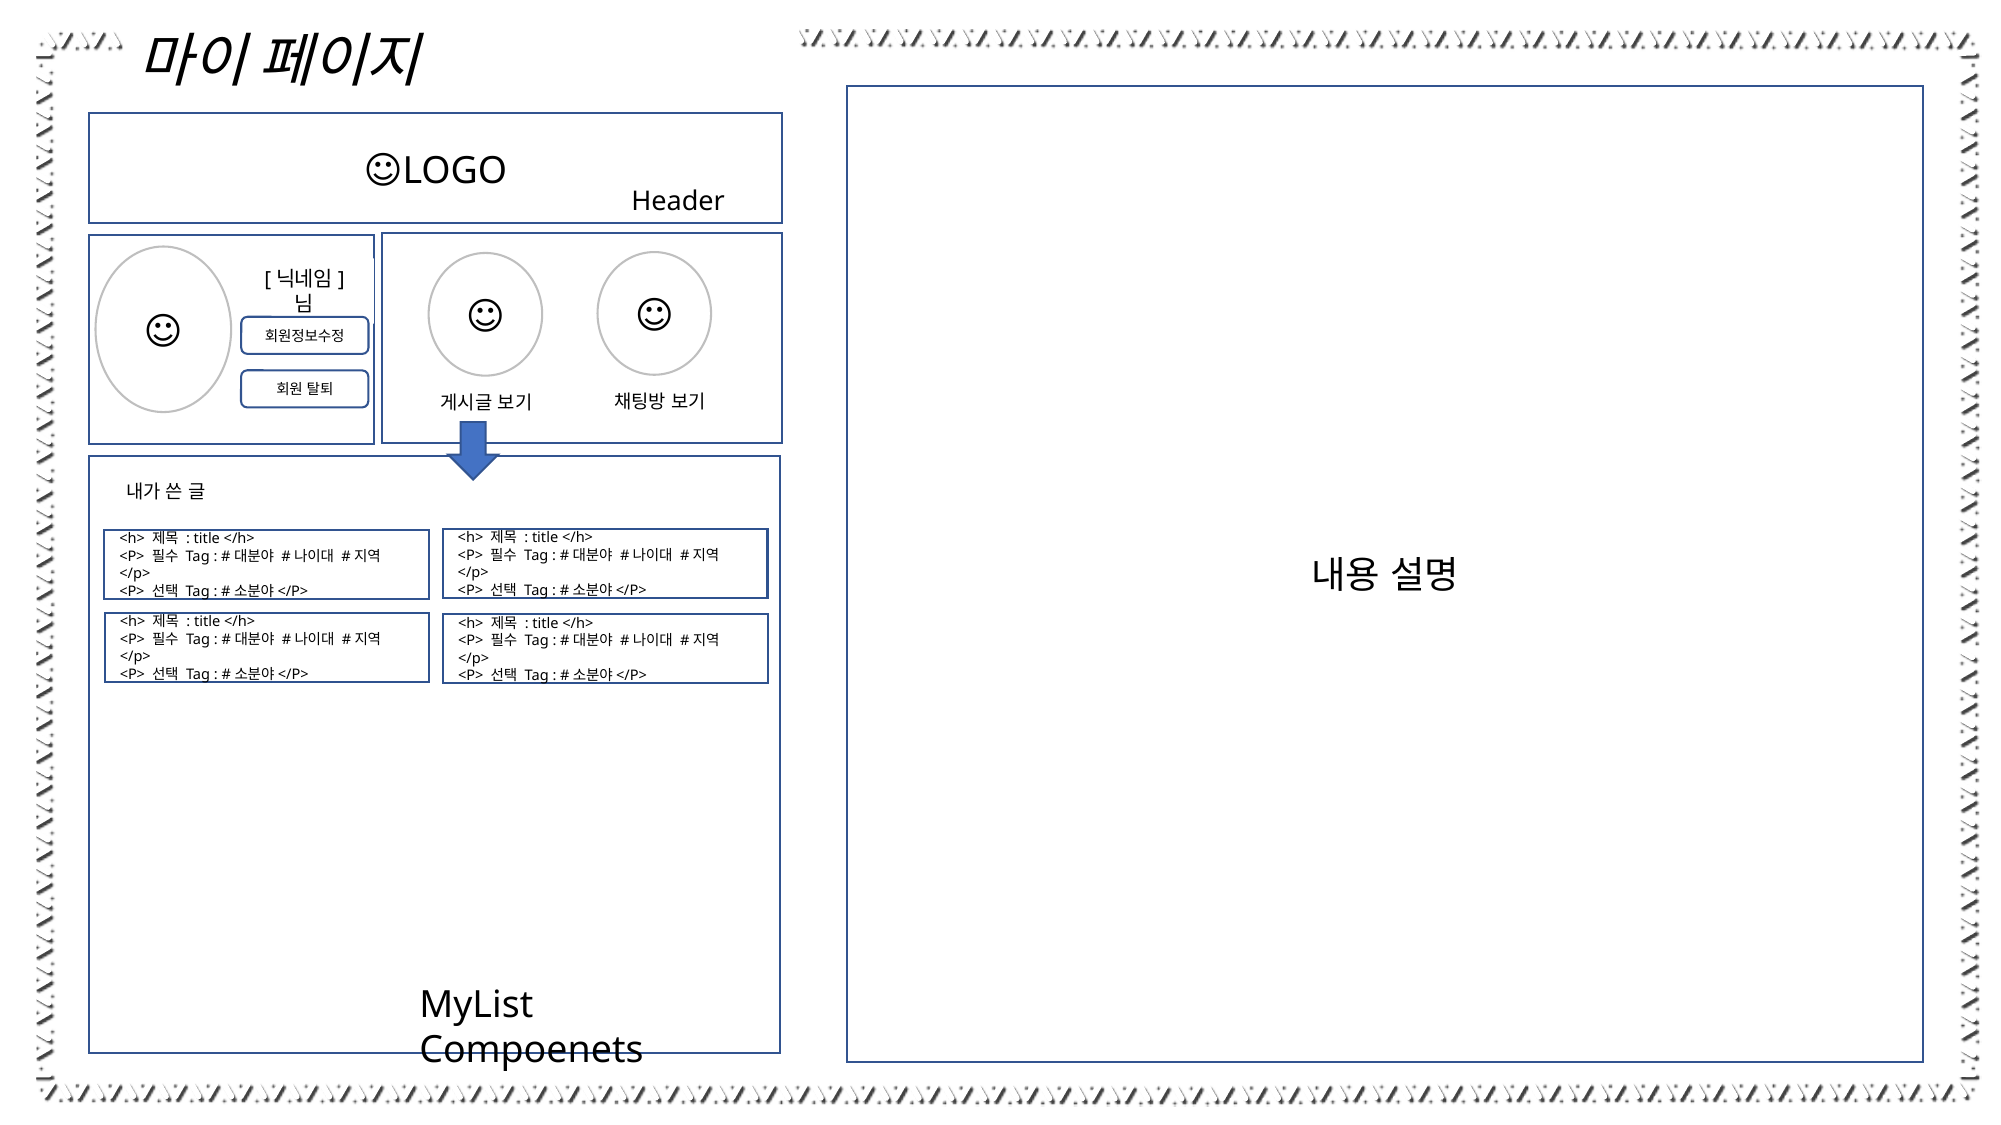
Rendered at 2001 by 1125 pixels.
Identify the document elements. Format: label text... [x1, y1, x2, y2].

text_box [31, 810, 53, 844]
text_box 채팅방 보기 [582, 381, 738, 420]
text_box ☺ [94, 245, 233, 414]
text_box [1724, 1079, 1742, 1101]
text_box [30, 712, 53, 746]
text_box [30, 27, 72, 58]
text_box [856, 24, 875, 46]
text_box [1955, 561, 1977, 611]
text_box [1955, 714, 1977, 765]
text_box [594, 1080, 644, 1103]
text_box 회원 탈퇴 [239, 369, 370, 409]
text_box [31, 1006, 53, 1024]
text_box [1167, 25, 1217, 47]
text_box [1446, 1079, 1480, 1102]
text_box [1936, 26, 1978, 57]
text_box [1956, 959, 1978, 1009]
text_box [660, 1080, 678, 1102]
text_box [31, 940, 53, 1007]
text_box [1069, 24, 1119, 47]
text_box [446, 1080, 464, 1102]
text_box [1955, 153, 1977, 203]
text_box [1955, 512, 1977, 563]
text_box [1642, 26, 1676, 48]
text_box [1577, 1079, 1627, 1102]
text_box [1740, 26, 1774, 48]
text_box <h> 제목 : title </h> <P> 필수 Tag : #대분야 #나이대 #지역 </p> <P> 선택 Tag : #소분야</P> [104, 612, 430, 683]
text_box [970, 1081, 1021, 1103]
text_box [1956, 447, 1978, 481]
text_box [1956, 202, 1978, 220]
text_box [1740, 1079, 1774, 1101]
text_box [1020, 1081, 1070, 1103]
text_box [676, 1080, 727, 1103]
text_box [1265, 25, 1315, 47]
text_box [463, 1080, 497, 1102]
text_box [31, 1025, 53, 1059]
text_box 내가 쓴 글 [111, 471, 232, 510]
text_box [닉네임] 님 [235, 258, 374, 324]
text_box [642, 1081, 660, 1103]
text_box [1955, 251, 1978, 301]
text_box [1956, 1043, 1978, 1062]
text_box [1955, 610, 1978, 644]
text_box [1955, 103, 1977, 122]
text_box [31, 549, 53, 599]
text_box [1871, 26, 1938, 49]
text_box 회원정보수정 [240, 315, 370, 355]
text_box [31, 249, 53, 299]
text_box [31, 66, 52, 84]
text_box [922, 24, 973, 46]
text_box [1381, 25, 1399, 47]
text_box [1955, 861, 1978, 911]
text_box [169, 1079, 203, 1101]
text_box [267, 1079, 301, 1102]
text_box [1381, 1080, 1448, 1102]
text_box [1184, 1081, 1202, 1103]
text_box [1920, 1070, 1978, 1101]
text_box [31, 445, 53, 463]
text_box [1069, 1081, 1119, 1104]
text_box [922, 1081, 972, 1103]
text_box [1544, 1079, 1578, 1102]
text_box [1966, 58, 1974, 66]
text_box <h> 제목 : title </h> <P> 필수 Tag : #대분야 #나이대 #지역 </p> <P> 선택 Tag : #소분야</P> [442, 613, 769, 684]
text_box [872, 1081, 923, 1103]
text_box 마이 페이지 [123, 15, 800, 101]
text_box [1544, 25, 1578, 48]
text_box [31, 483, 53, 501]
text_box [1773, 1079, 1823, 1101]
text_box [726, 1080, 776, 1103]
text_box [1966, 1061, 1974, 1069]
text_box [35, 59, 42, 66]
text_box [1955, 910, 1978, 961]
text_box [1773, 26, 1840, 49]
text_box ☺LOGO [88, 112, 783, 224]
text_box [1479, 1079, 1529, 1102]
text_box [1955, 763, 1978, 813]
text_box [30, 151, 53, 201]
text_box [971, 24, 1021, 46]
text_box [1955, 218, 1978, 252]
text_box [839, 24, 857, 46]
text_box [31, 395, 54, 446]
text_box <h> 제목 : title </h> <P> 필수 Tag : #대분야 #나이대 #지역 </p> <P> 선택 Tag : #소분야</P> [103, 529, 430, 600]
text_box [1626, 1079, 1676, 1101]
text_box [1955, 85, 1977, 103]
text_box [32, 464, 54, 482]
text_box [1593, 25, 1644, 48]
text_box [1956, 300, 1978, 318]
text_box [1955, 522, 1962, 530]
text_box [1577, 25, 1595, 47]
text_box [31, 199, 53, 250]
text_box [544, 1080, 595, 1102]
text_box [1955, 68, 1977, 86]
text_box [1267, 1080, 1350, 1103]
text_box [1118, 1081, 1152, 1104]
text_box [1871, 1078, 1921, 1101]
text_box [30, 597, 54, 664]
text_box [496, 1080, 546, 1102]
text_box [1446, 25, 1480, 48]
text_box [1118, 24, 1169, 47]
text_box [1955, 812, 1978, 863]
text_box [31, 842, 53, 909]
text_box [1152, 1081, 1186, 1104]
text_box [1216, 25, 1267, 47]
text_box [1955, 316, 1978, 350]
text_box <h> 제목 : title </h> <P> 필수 Tag : #대분야 #나이대 #지역 </p> <P> 선택 Tag : #소분야</P> [442, 528, 769, 599]
text_box [800, 24, 808, 31]
text_box [30, 761, 53, 811]
text_box [300, 1079, 366, 1102]
text_box [873, 24, 923, 46]
text_box [1528, 1079, 1546, 1101]
text_box 내용 설명 [846, 85, 1924, 1063]
text_box [774, 1080, 825, 1103]
text_box [1348, 1080, 1382, 1102]
text_box [30, 85, 52, 103]
text_box [31, 908, 53, 942]
text_box [31, 347, 53, 397]
text_box [1201, 1081, 1269, 1104]
text_box [30, 744, 52, 762]
text_box [1955, 480, 1977, 513]
text_box 게시글 보기 [409, 382, 564, 421]
text_box [1314, 25, 1348, 47]
text_box Header [582, 175, 774, 224]
text_box [103, 1079, 170, 1101]
text_box [365, 1079, 399, 1102]
text_box [800, 24, 840, 46]
text_box [88, 234, 375, 445]
text_box [1348, 25, 1382, 47]
text_box [1956, 1008, 1978, 1042]
text_box [1955, 665, 1977, 715]
text_box [1956, 398, 1978, 448]
text_box ☺️ [596, 251, 713, 376]
text_box [35, 1062, 42, 1069]
text_box [1822, 1078, 1872, 1101]
text_box [1955, 120, 1977, 154]
text_box [397, 1079, 448, 1102]
text_box [30, 1070, 72, 1101]
text_box [30, 101, 53, 152]
text_box [1675, 1079, 1725, 1101]
text_box [1955, 349, 1978, 399]
text_box [201, 1079, 268, 1102]
text_box [71, 27, 121, 49]
text_box MyList Compoenets [404, 972, 780, 1078]
text_box [1020, 24, 1071, 47]
text_box [1838, 26, 1872, 49]
text_box [71, 1079, 105, 1101]
text_box [31, 499, 53, 550]
text_box ☺️ [427, 251, 544, 377]
text_box [381, 232, 783, 444]
text_box [1675, 26, 1742, 48]
text_box [31, 297, 53, 348]
text_box [824, 1080, 874, 1103]
text_box [30, 663, 53, 713]
text_box [445, 421, 501, 482]
text_box [1955, 646, 1977, 664]
text_box [1397, 25, 1447, 47]
text_box [1479, 25, 1545, 48]
text_box [88, 455, 781, 1054]
